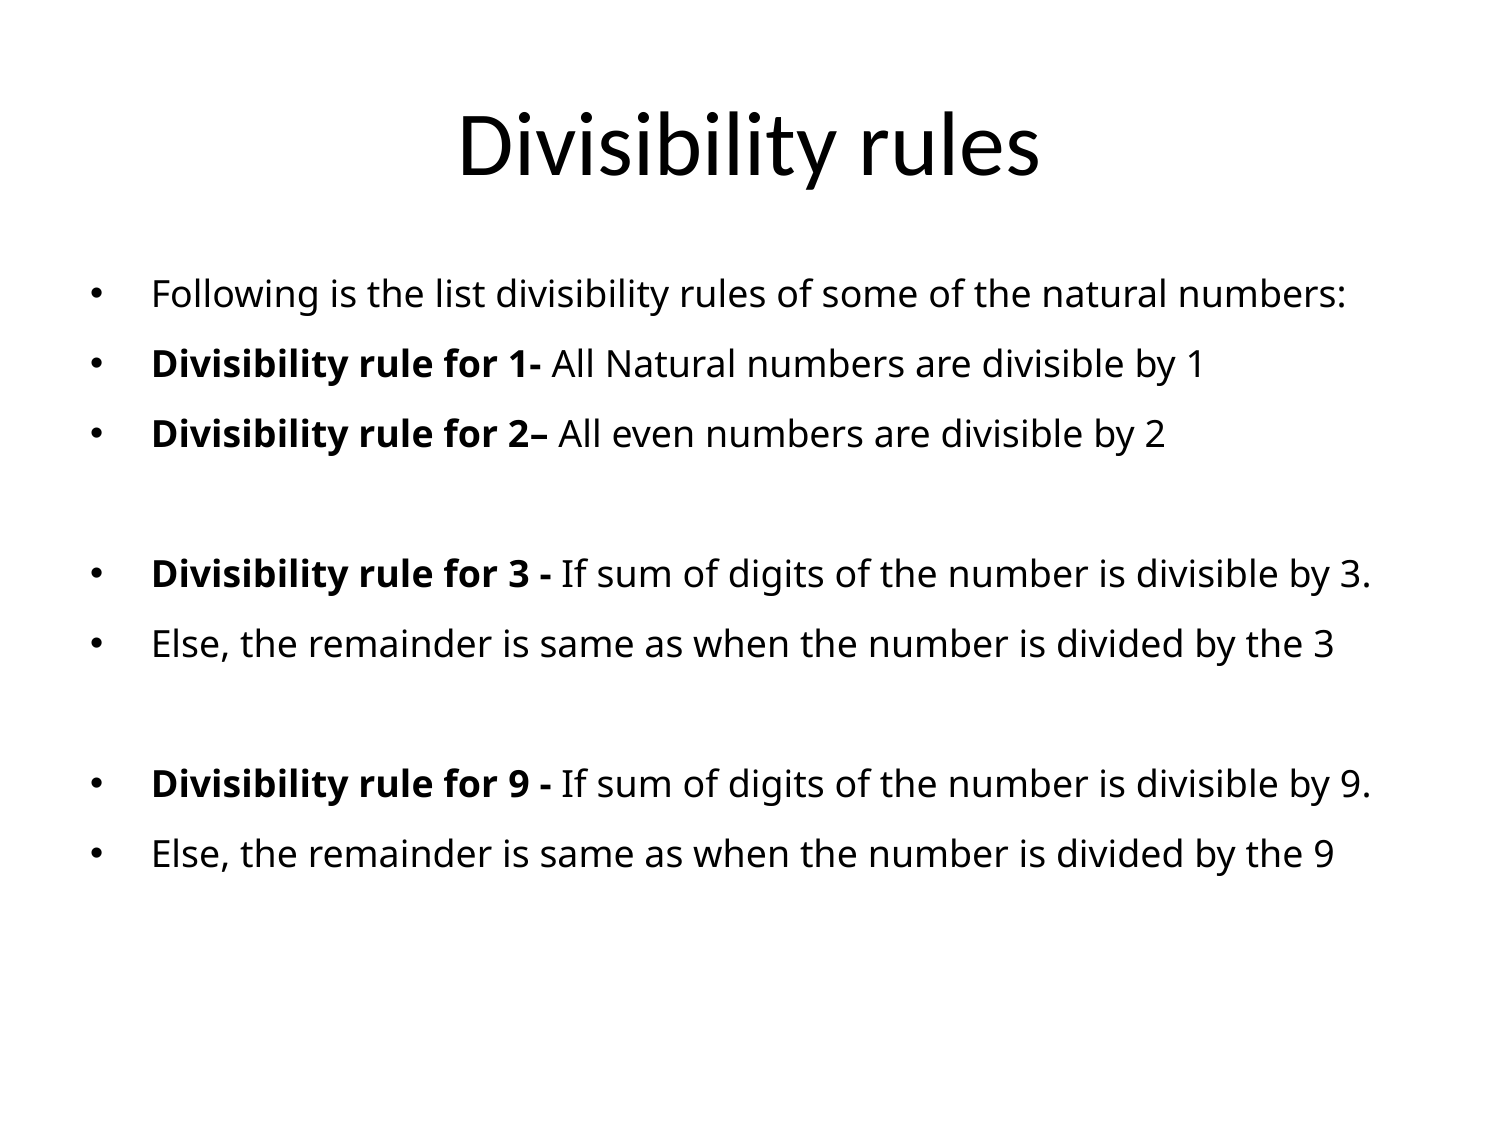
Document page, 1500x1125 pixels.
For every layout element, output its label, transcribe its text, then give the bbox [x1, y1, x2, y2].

title Divisibility rules [75, 45, 1425, 233]
list Following is the list divisibility rules of some of the natural numbers: Divisibility rule for 1- All Natural numbers are divisible by 1 Divisibility rule for 2– All even numbers are divisible by 2 Divisibility rule for 3 - If sum of digits of the number is divisible by 3. Else, the remainder is same as when the number is divided by the 3 Divisibility rule for 9 - If sum of digits of the number is divisible by 9. Else, the remainder is same as when the number is divided by the 9 [75, 262, 1425, 1005]
